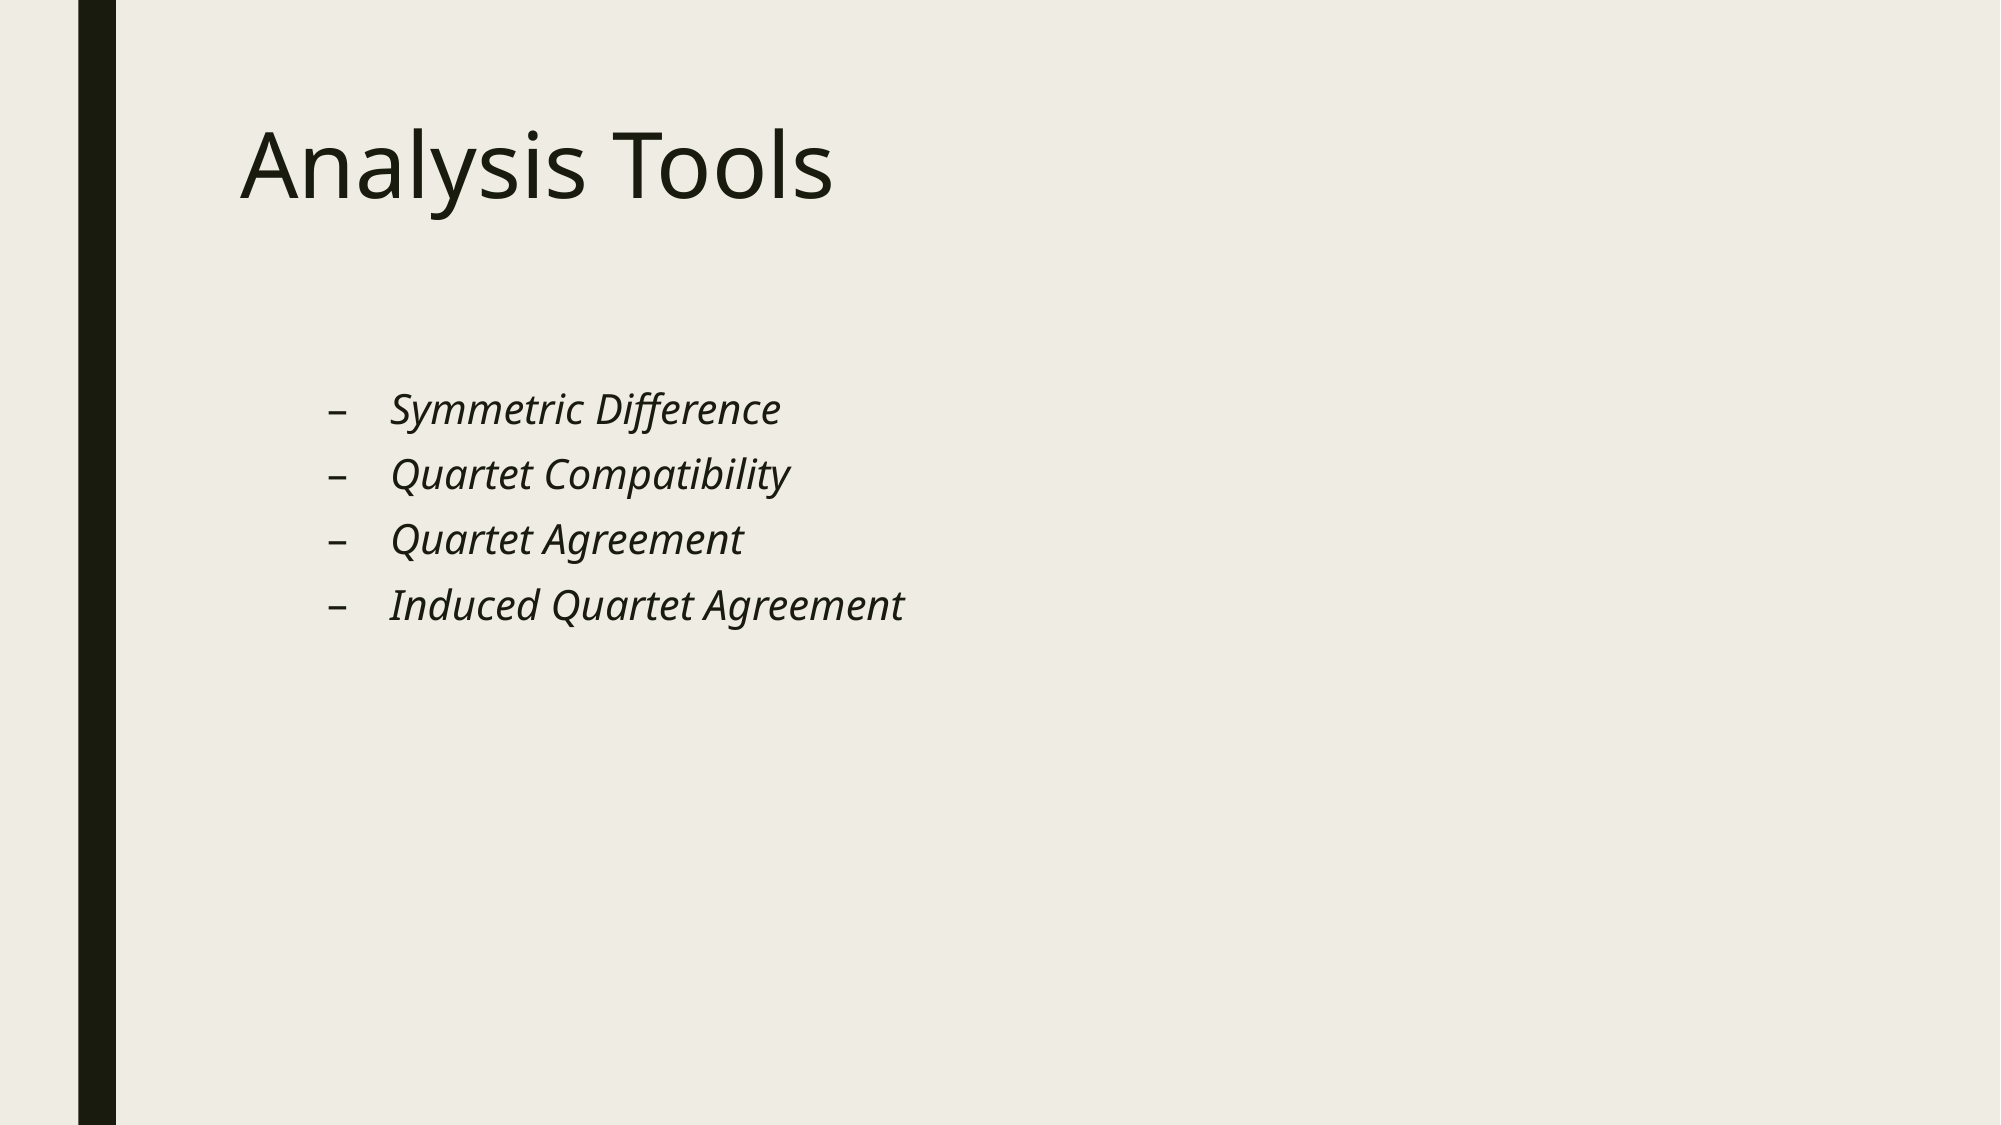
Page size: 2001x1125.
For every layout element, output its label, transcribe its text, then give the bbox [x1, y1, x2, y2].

title Analysis Tools [225, 112, 1800, 357]
list Symmetric Difference Quartet Compatibility Quartet Agreement Induced Quartet Agreement [225, 375, 1800, 963]
